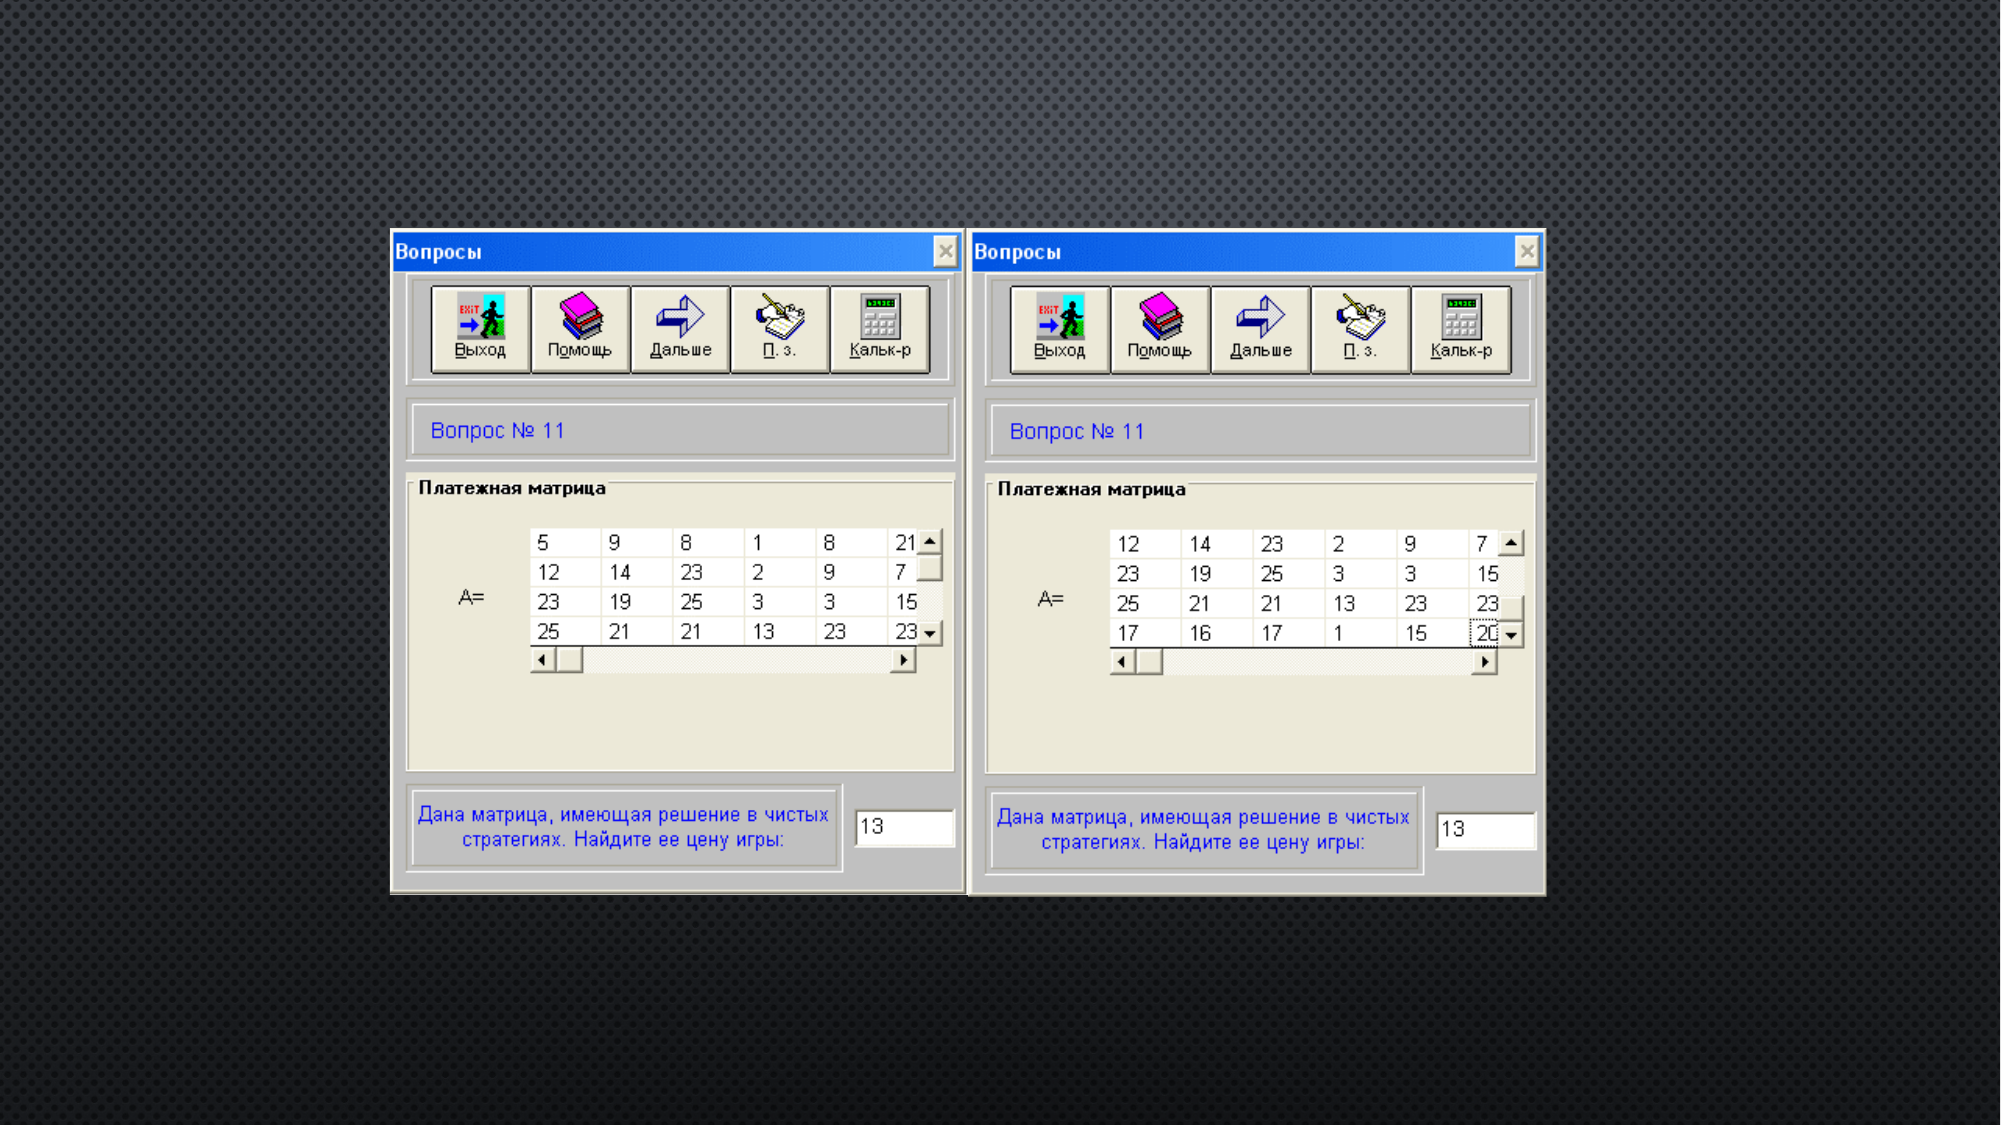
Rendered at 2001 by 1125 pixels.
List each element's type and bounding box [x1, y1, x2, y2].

text_box [389, 228, 1547, 897]
